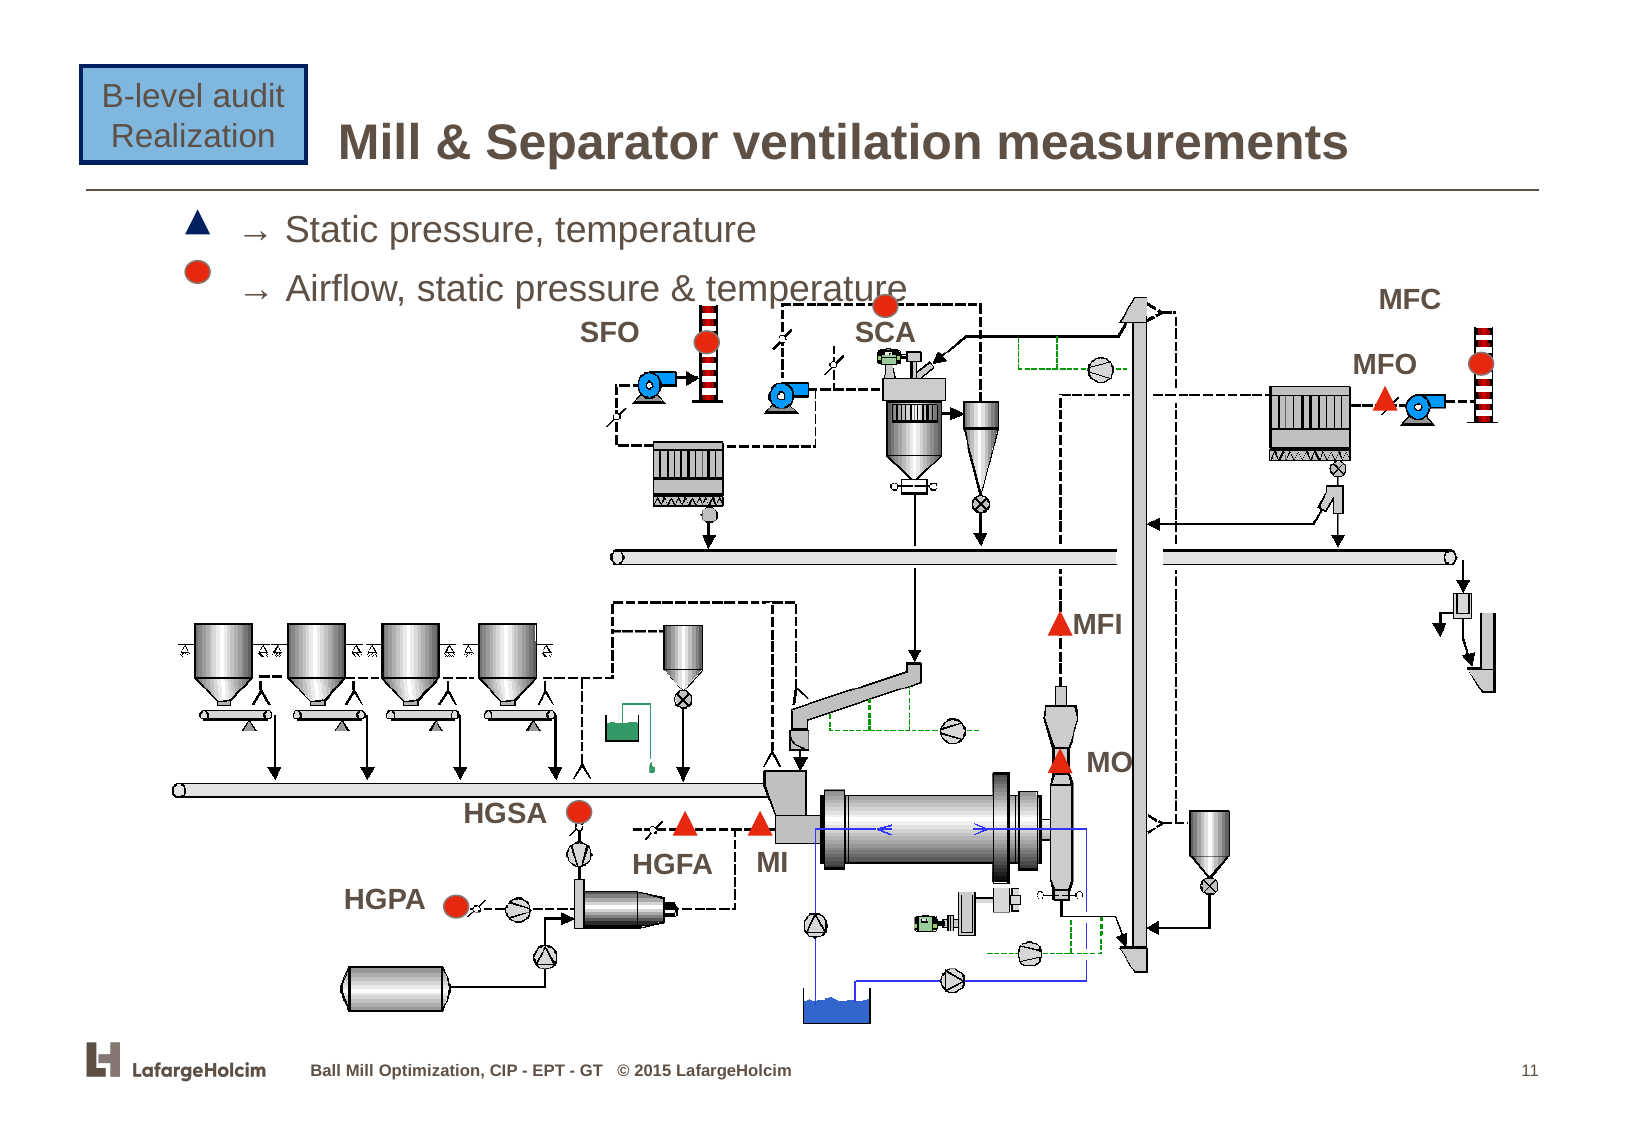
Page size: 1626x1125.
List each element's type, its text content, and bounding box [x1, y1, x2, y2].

text_box → Static pressure, temperature [221, 197, 872, 258]
picture [85, 1041, 267, 1083]
text_box MFC [1335, 273, 1486, 295]
text_box → Airflow, static pressure & temperature [222, 256, 973, 295]
slide_number ‹#› [1468, 1052, 1539, 1080]
footer Ball Mill Optimization, CIP - EPT - GT © 2015 LafargeHolcim [310, 1052, 831, 1080]
picture [172, 297, 1498, 1024]
text_box B-level audit Realization [80, 66, 306, 163]
title Mill & Separator ventilation measurements [85, 30, 1539, 171]
text_box [185, 260, 211, 284]
text_box [185, 209, 211, 235]
